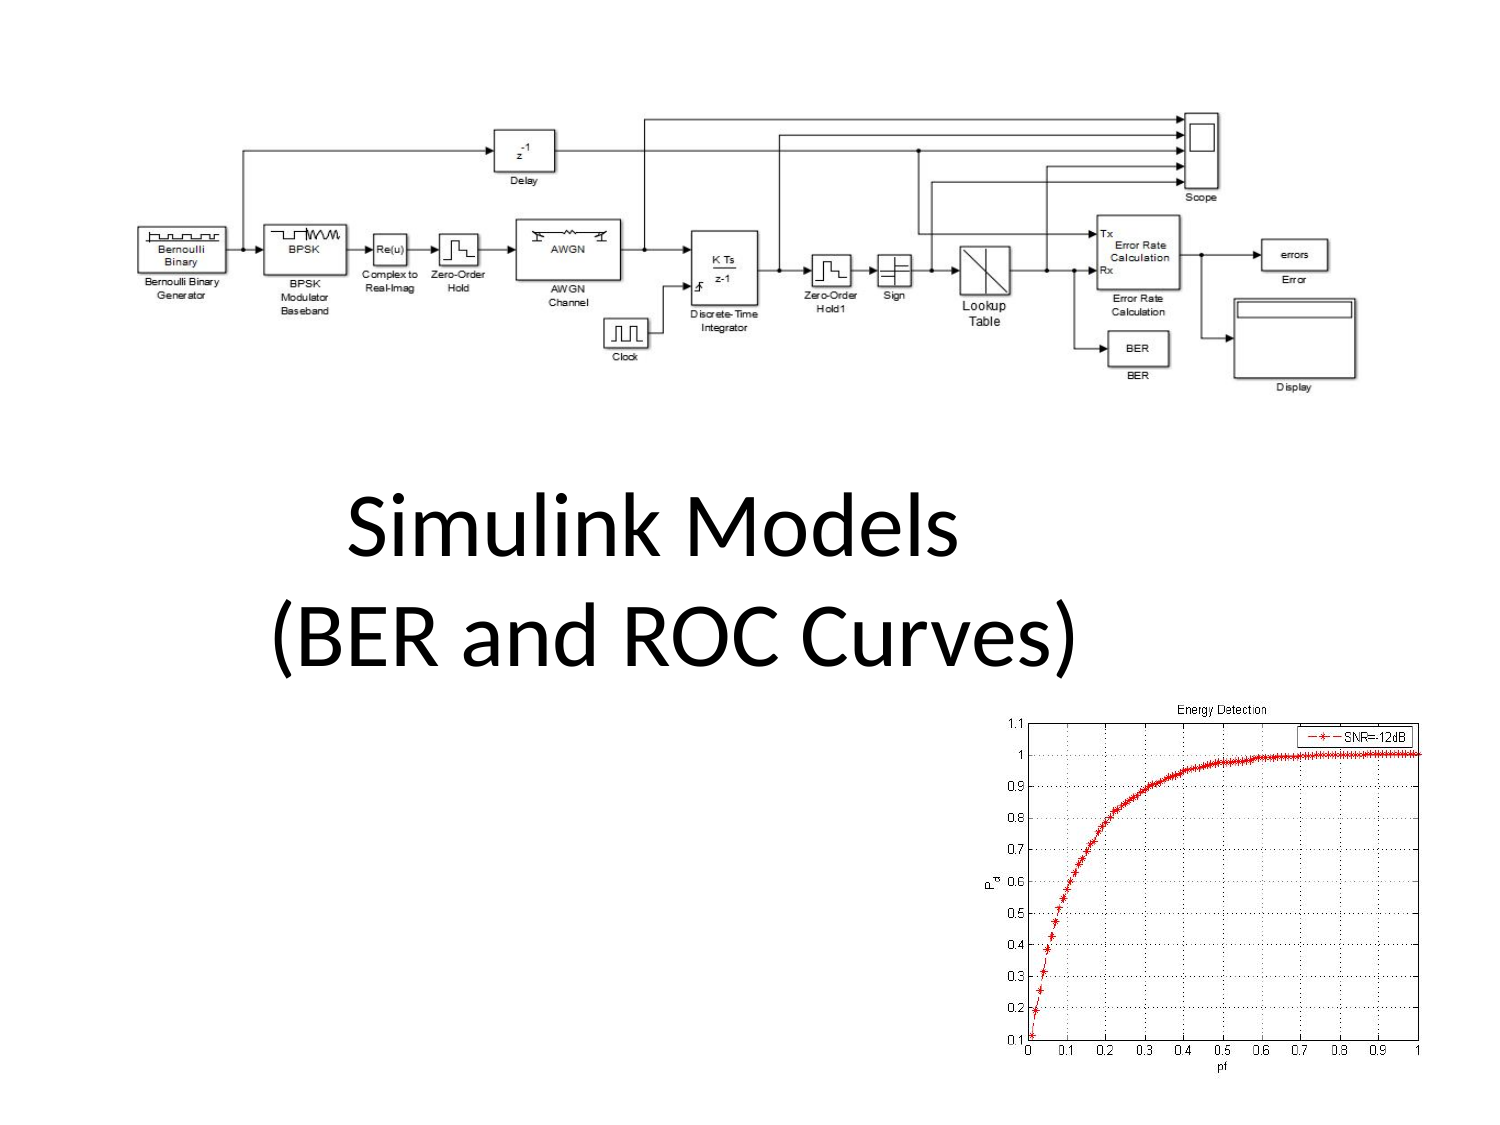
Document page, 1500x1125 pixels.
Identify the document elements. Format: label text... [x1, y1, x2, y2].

picture [962, 692, 1465, 1082]
title Simulink Models (BER and ROC Curves) [37, 399, 1313, 750]
picture [137, 62, 1363, 426]
